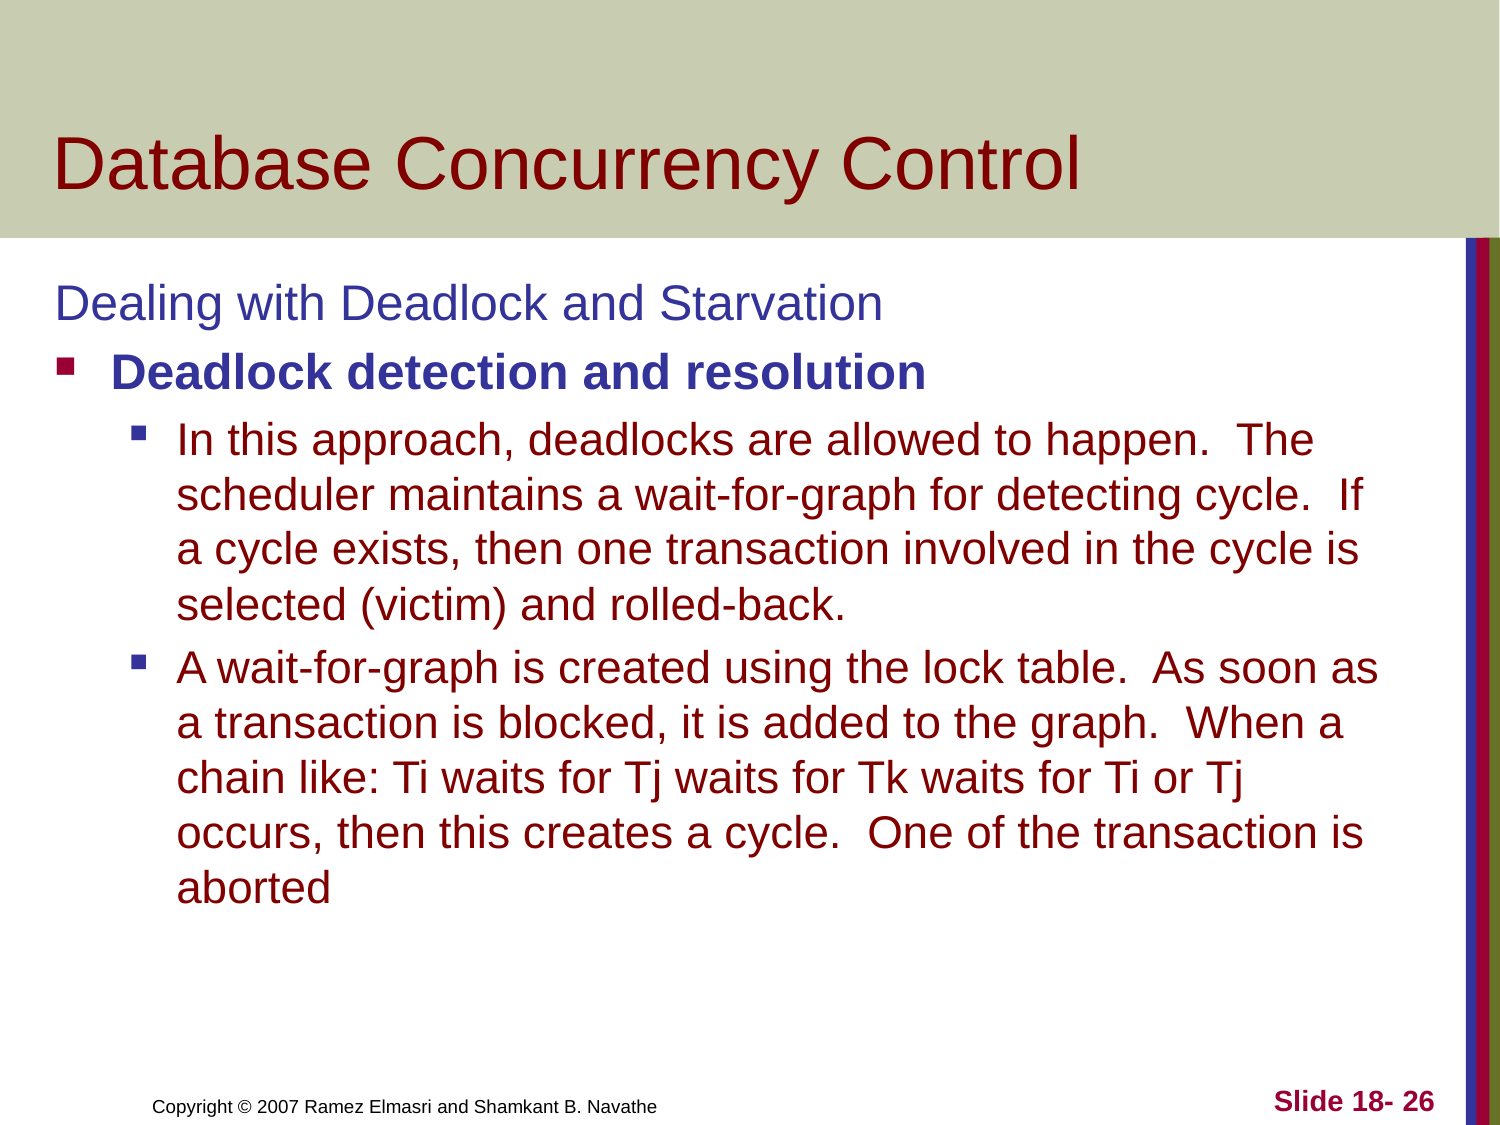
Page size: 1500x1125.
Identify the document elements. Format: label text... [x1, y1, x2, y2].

list Dealing with Deadlock and Starvation Deadlock detection and resolution In this approach, deadlocks are allowed to happen. The scheduler maintains a wait-for-graph for detecting cycle. If a cycle exists, then one transaction involved in the cycle is selected (victim) and rolled-back. A wait-for-graph is created using the lock table. As soon as a transaction is blocked, it is added to the graph. When a chain like: Ti waits for Tj waits for Tk waits for Ti or Tj occurs, then this creates a cycle. One of the transaction is aborted [39, 262, 1401, 1013]
slide_number Slide 18- 26 [1137, 1049, 1451, 1125]
title Database Concurrency Control [37, 49, 1317, 213]
